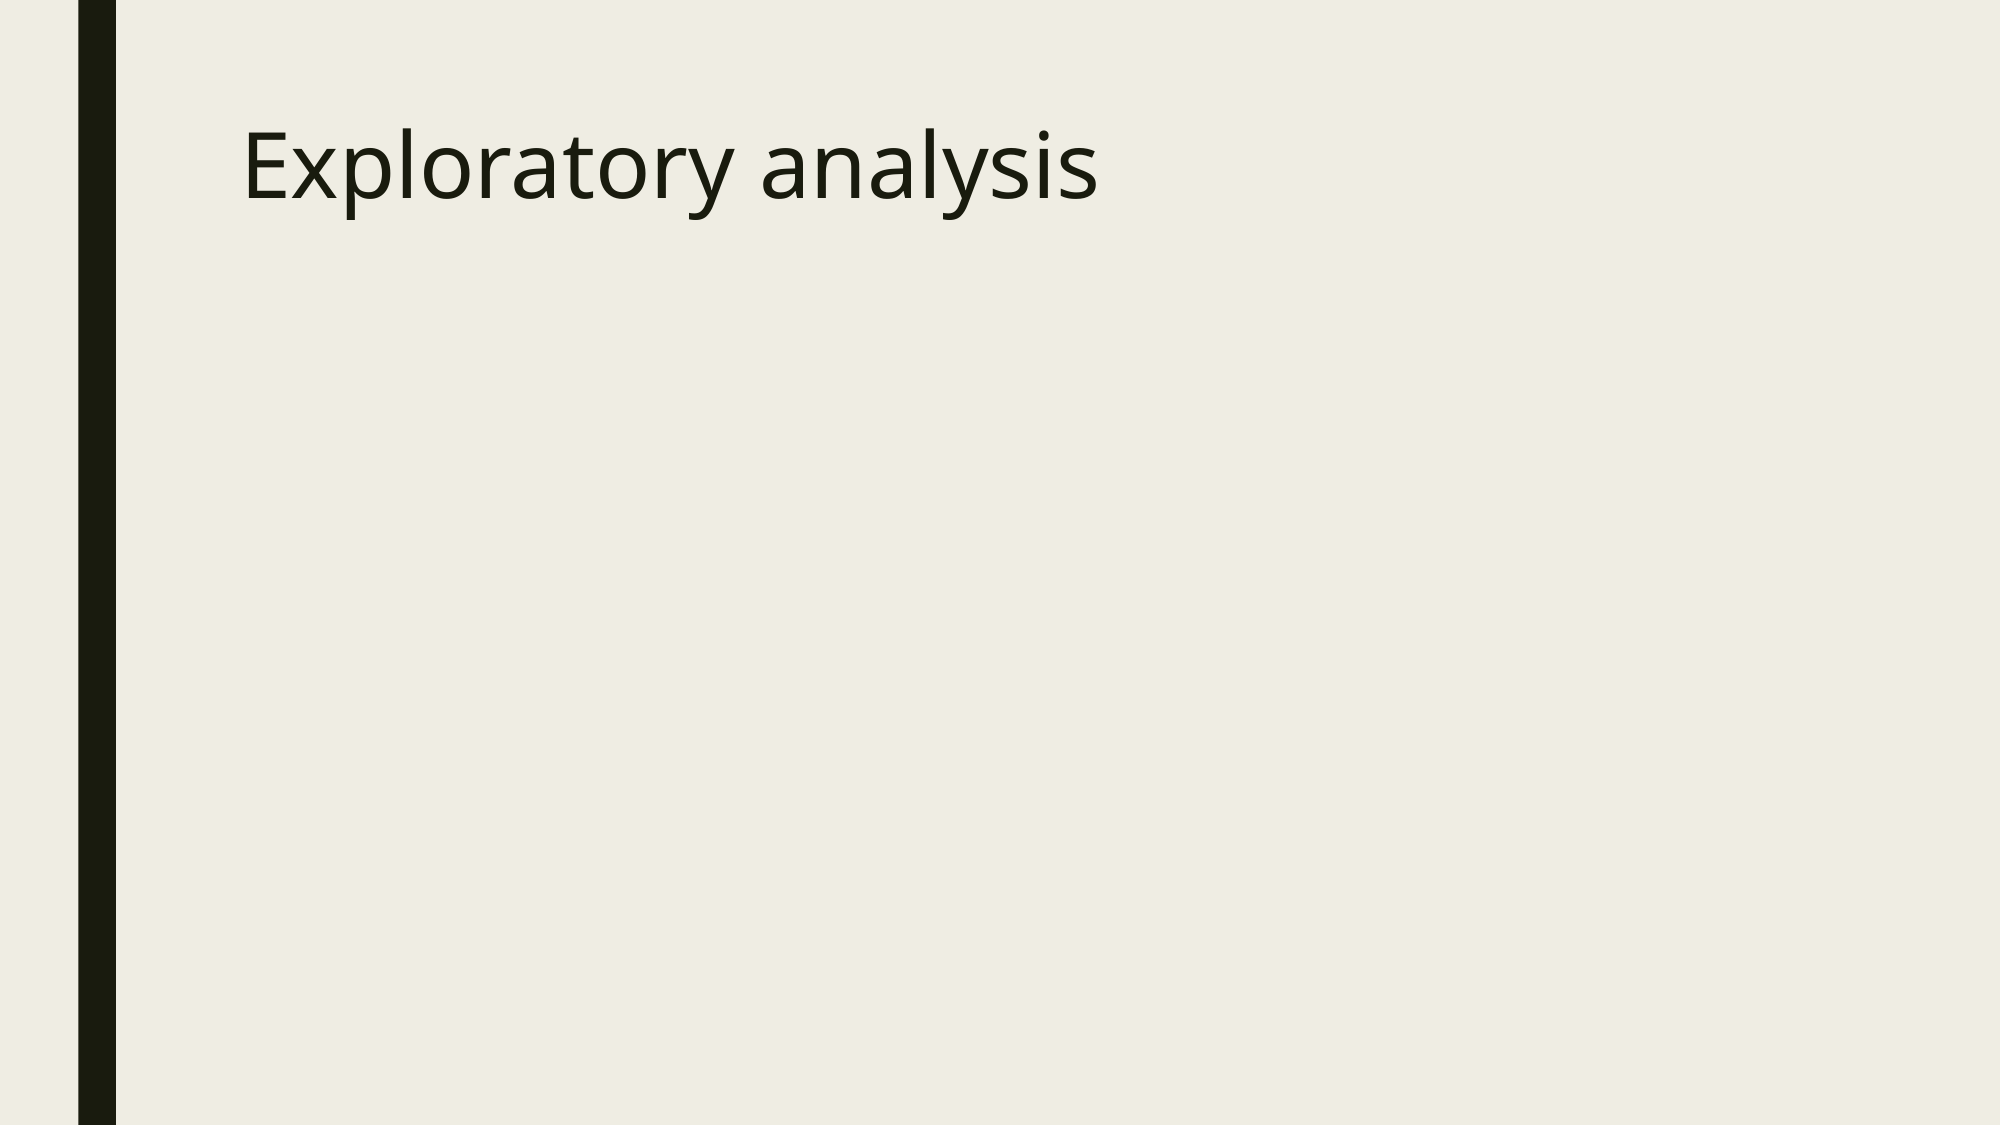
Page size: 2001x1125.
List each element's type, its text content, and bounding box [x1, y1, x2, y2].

title Exploratory analysis [225, 112, 1800, 357]
